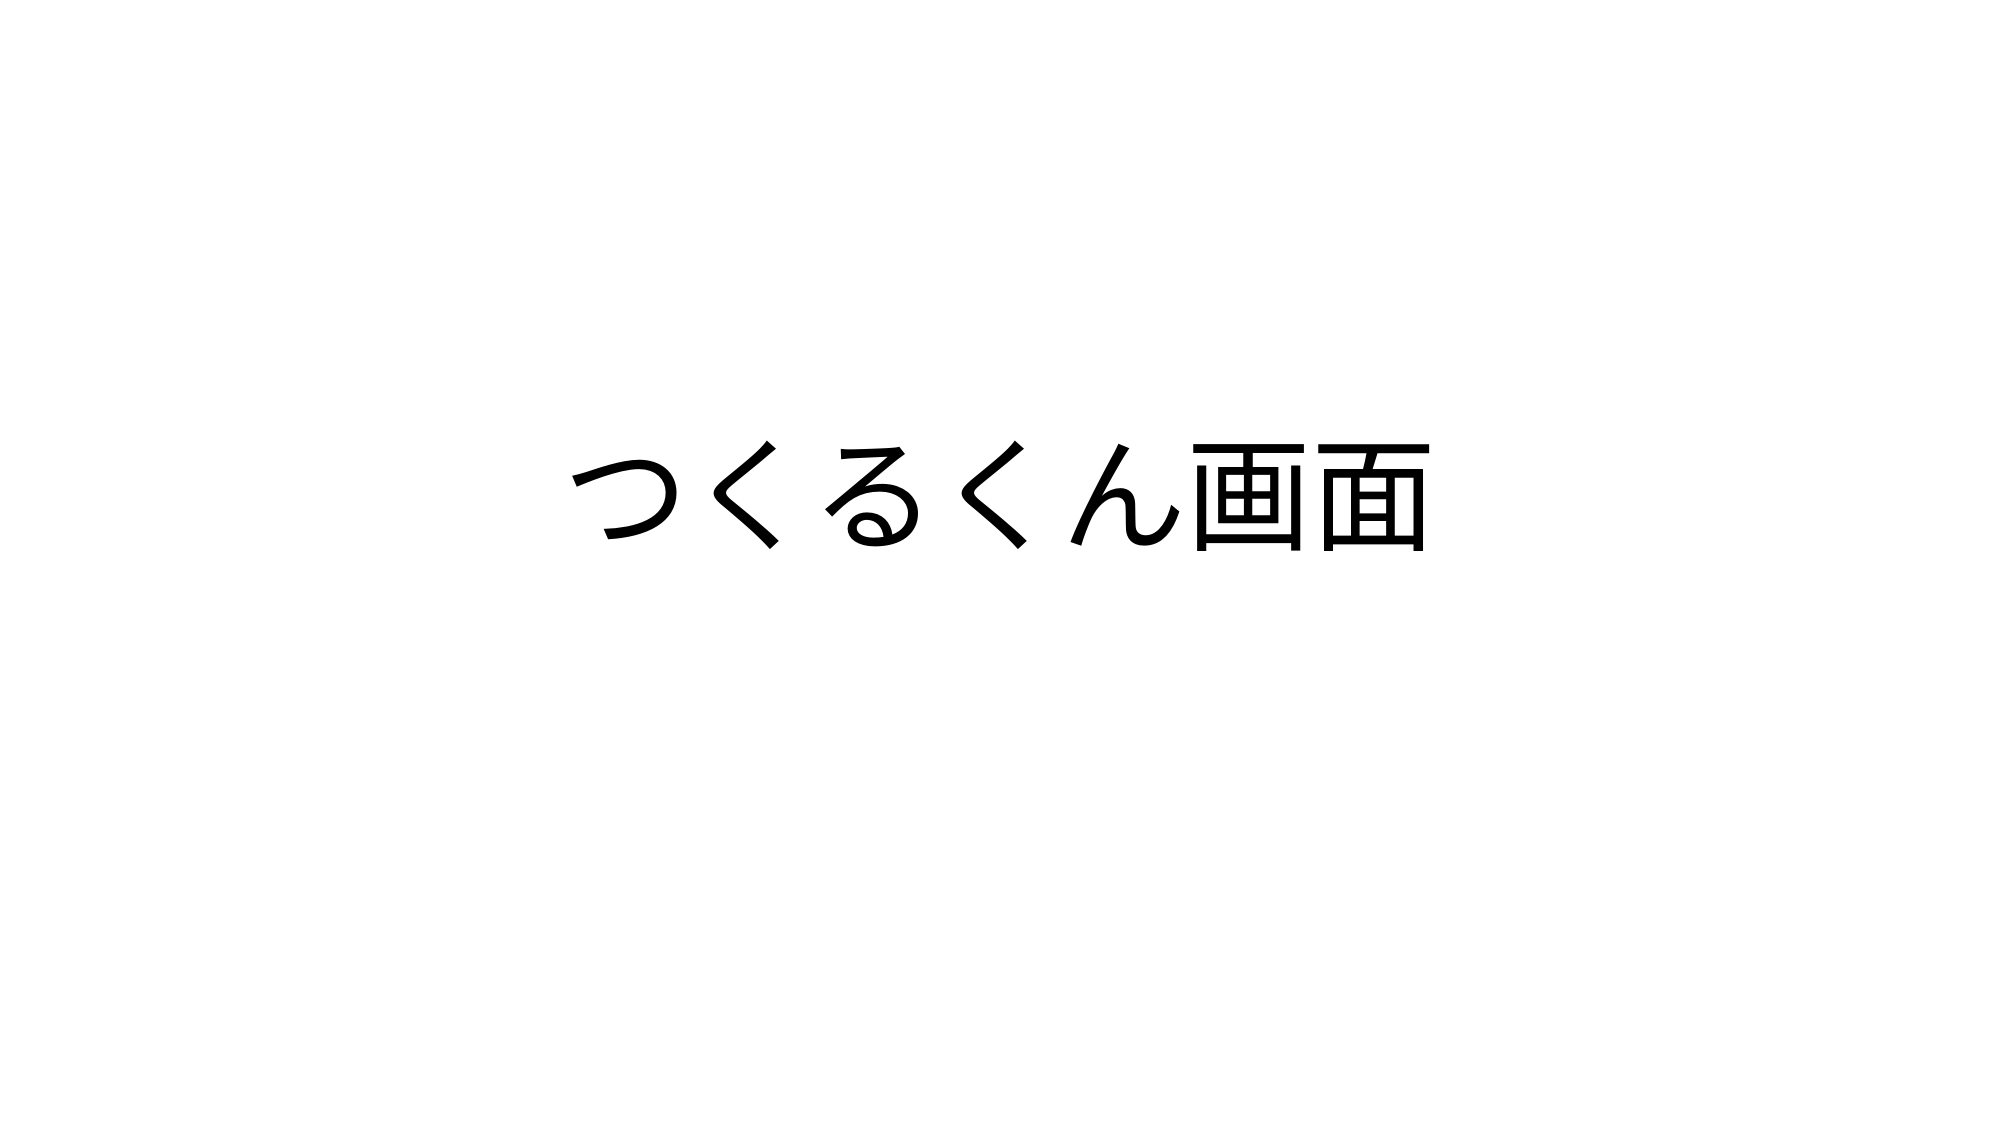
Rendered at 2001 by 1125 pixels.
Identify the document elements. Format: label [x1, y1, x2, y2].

title [249, 184, 1750, 576]
